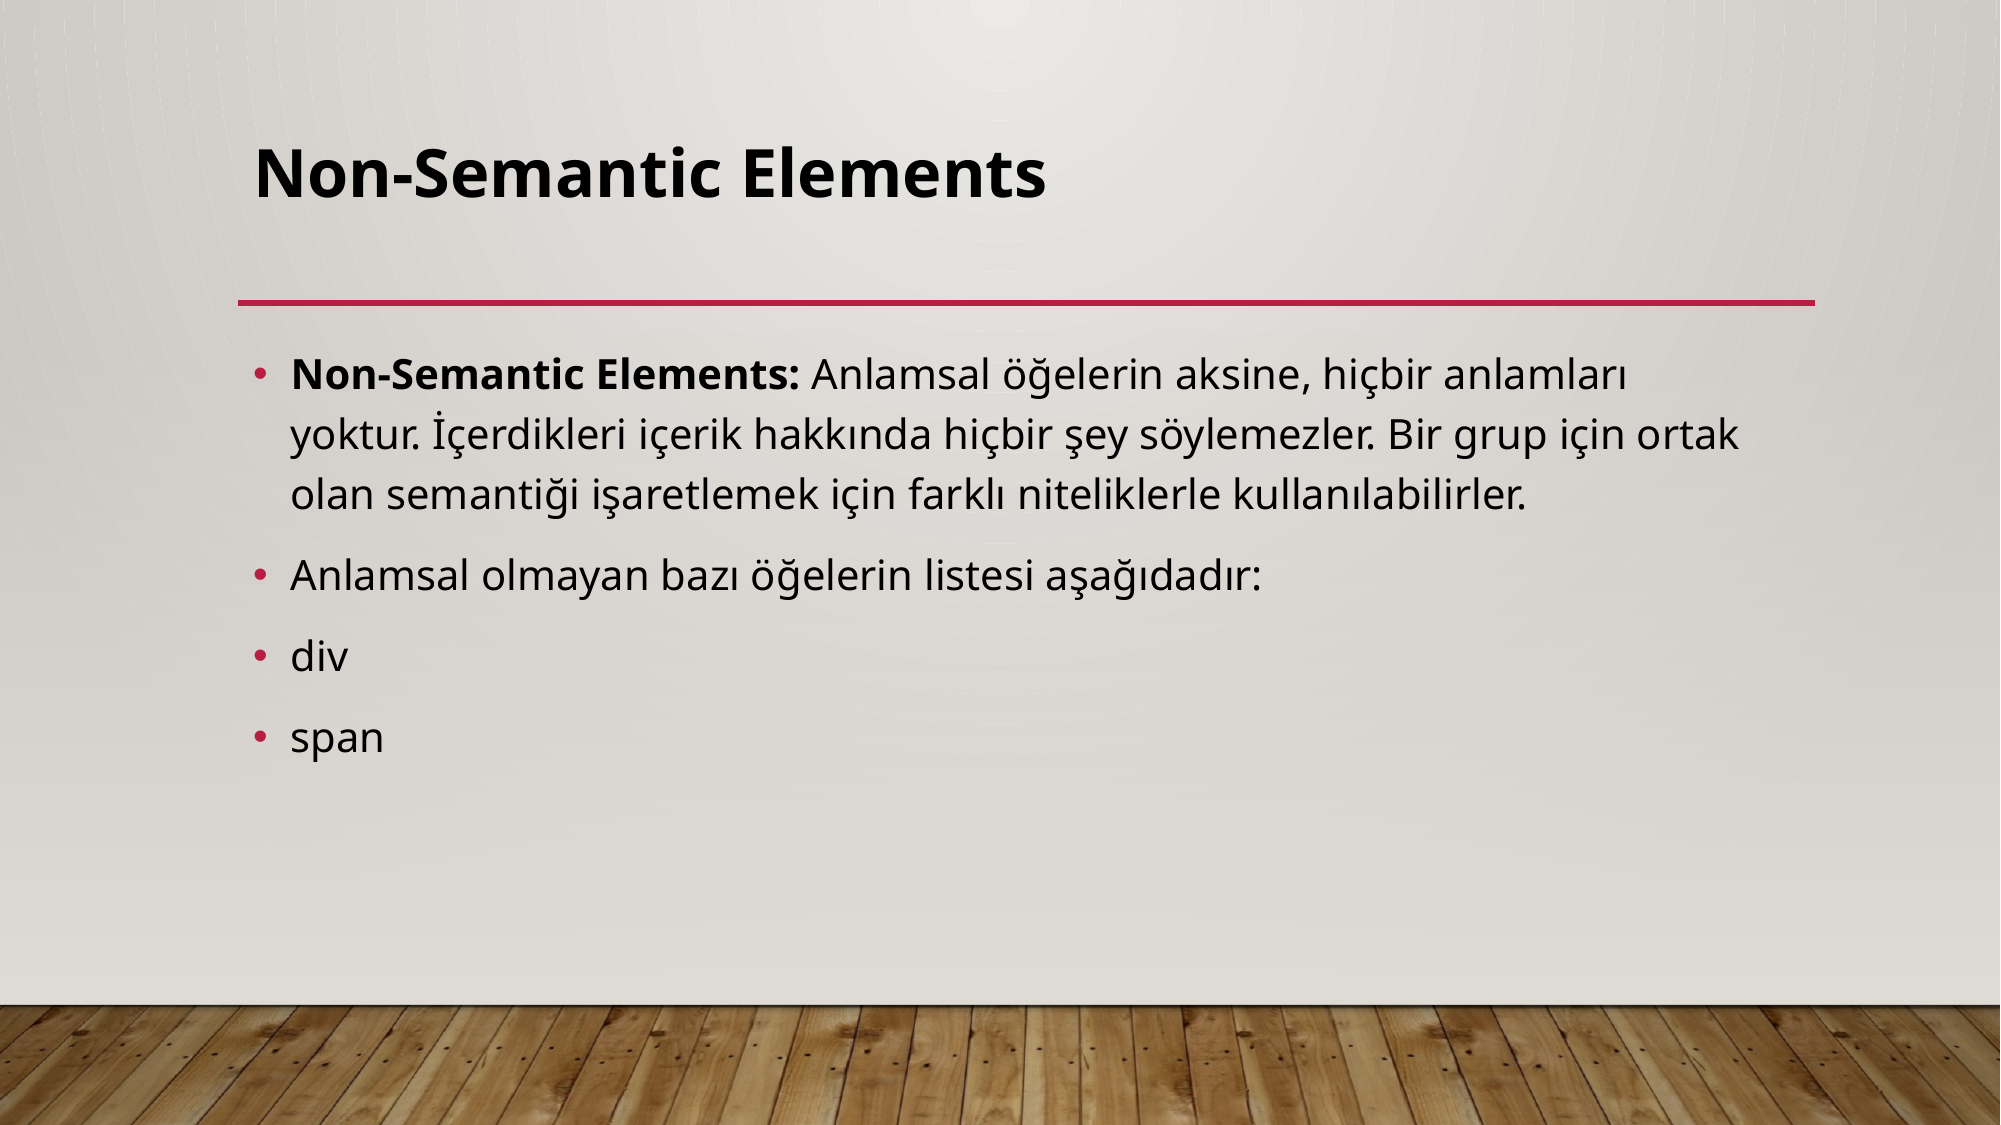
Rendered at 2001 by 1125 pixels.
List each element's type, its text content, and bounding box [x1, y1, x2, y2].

title Non-Semantic Elements [238, 131, 1814, 305]
picture [0, 1005, 2000, 1125]
list Non-Semantic Elements: Anlamsal öğelerin aksine, hiçbir anlamları yoktur. İçerdikleri içerik hakkında hiçbir şey söylemezler. Bir grup için ortak olan semantiği işaretlemek için farklı niteliklerle kullanılabilirler. Anlamsal olmayan bazı öğelerin listesi aşağıdadır: div span [238, 330, 1814, 897]
